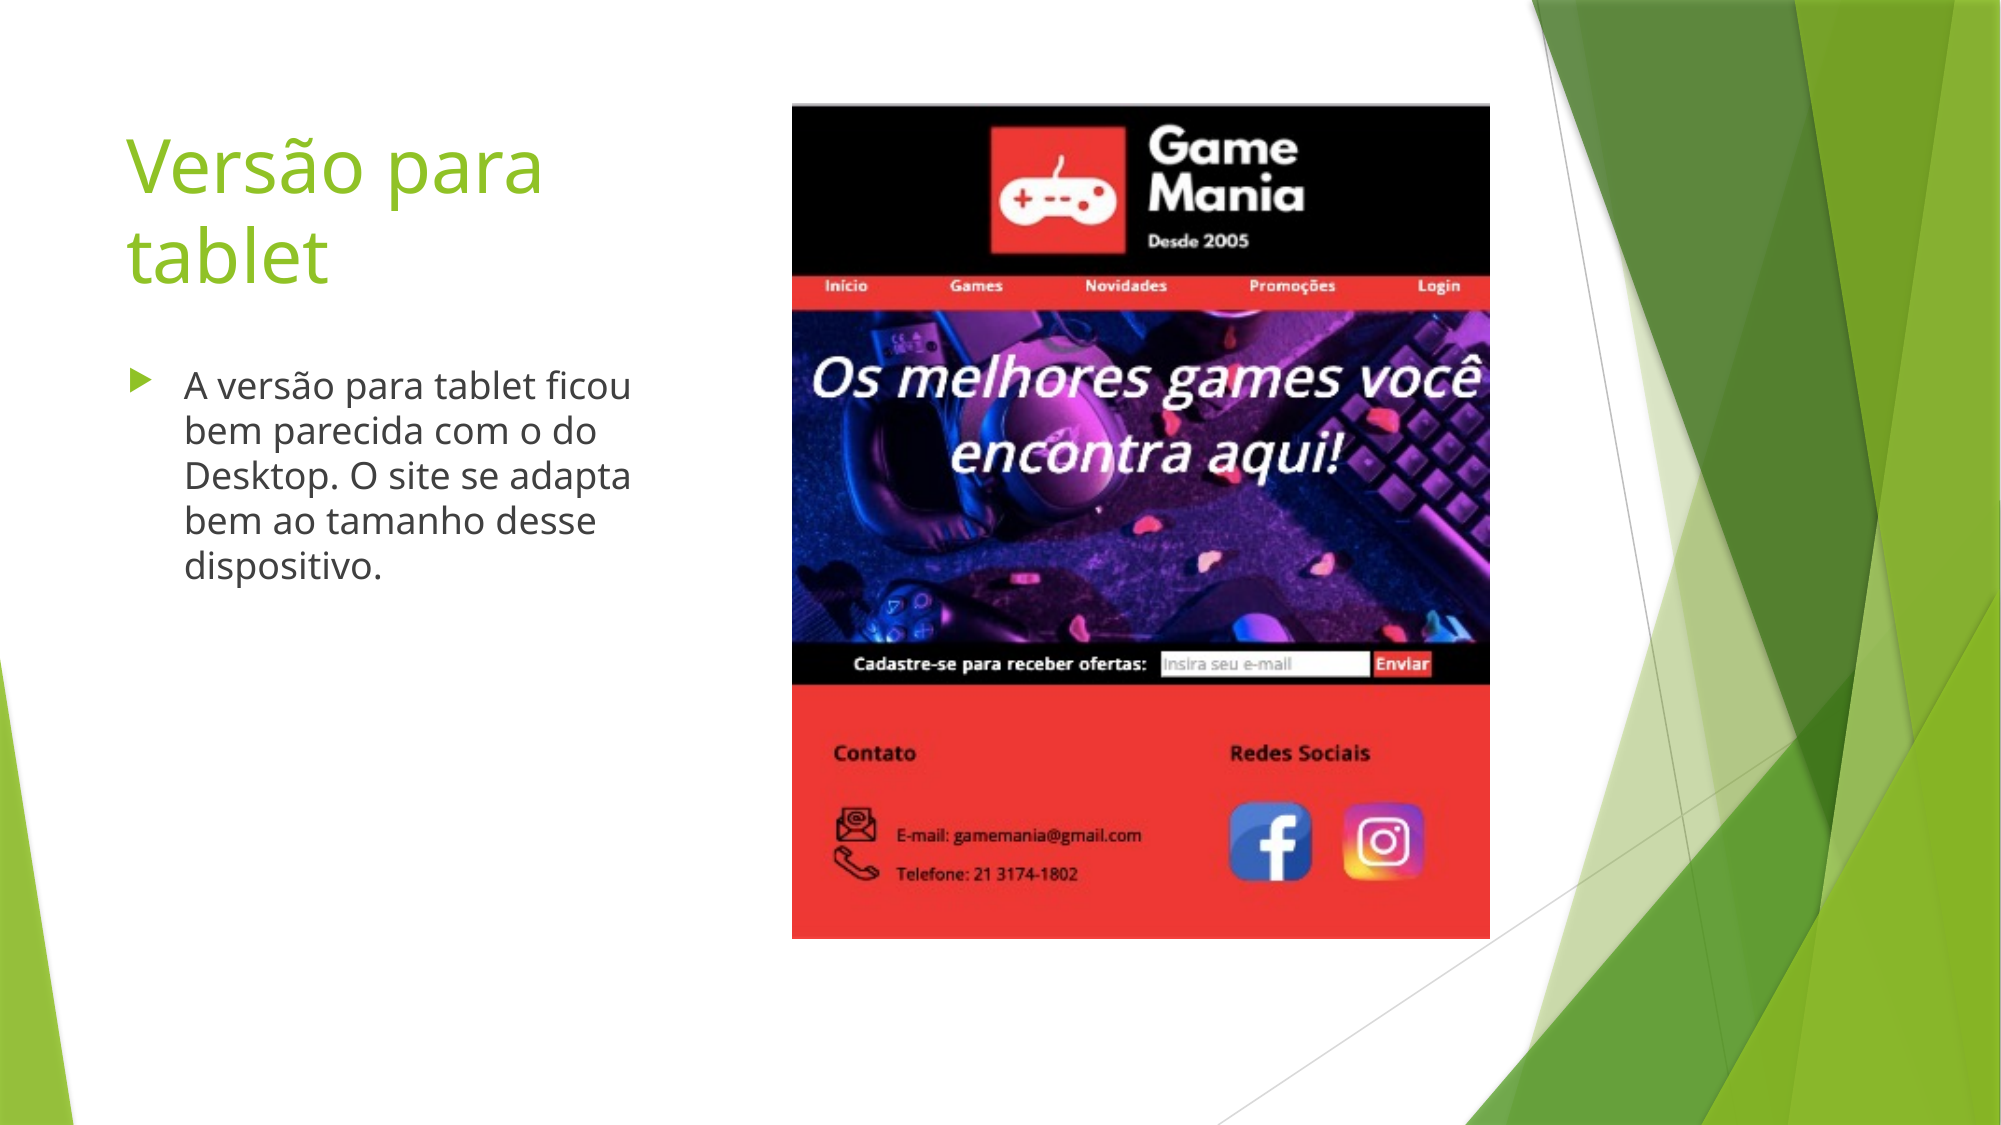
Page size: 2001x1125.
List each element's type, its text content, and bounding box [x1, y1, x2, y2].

list A versão para tablet ficou bem parecida com o do Desktop. O site se adapta bem ao tamanho desse dispositivo. [112, 354, 723, 939]
title Versão para tablet [111, 99, 723, 317]
picture [791, 103, 1490, 940]
